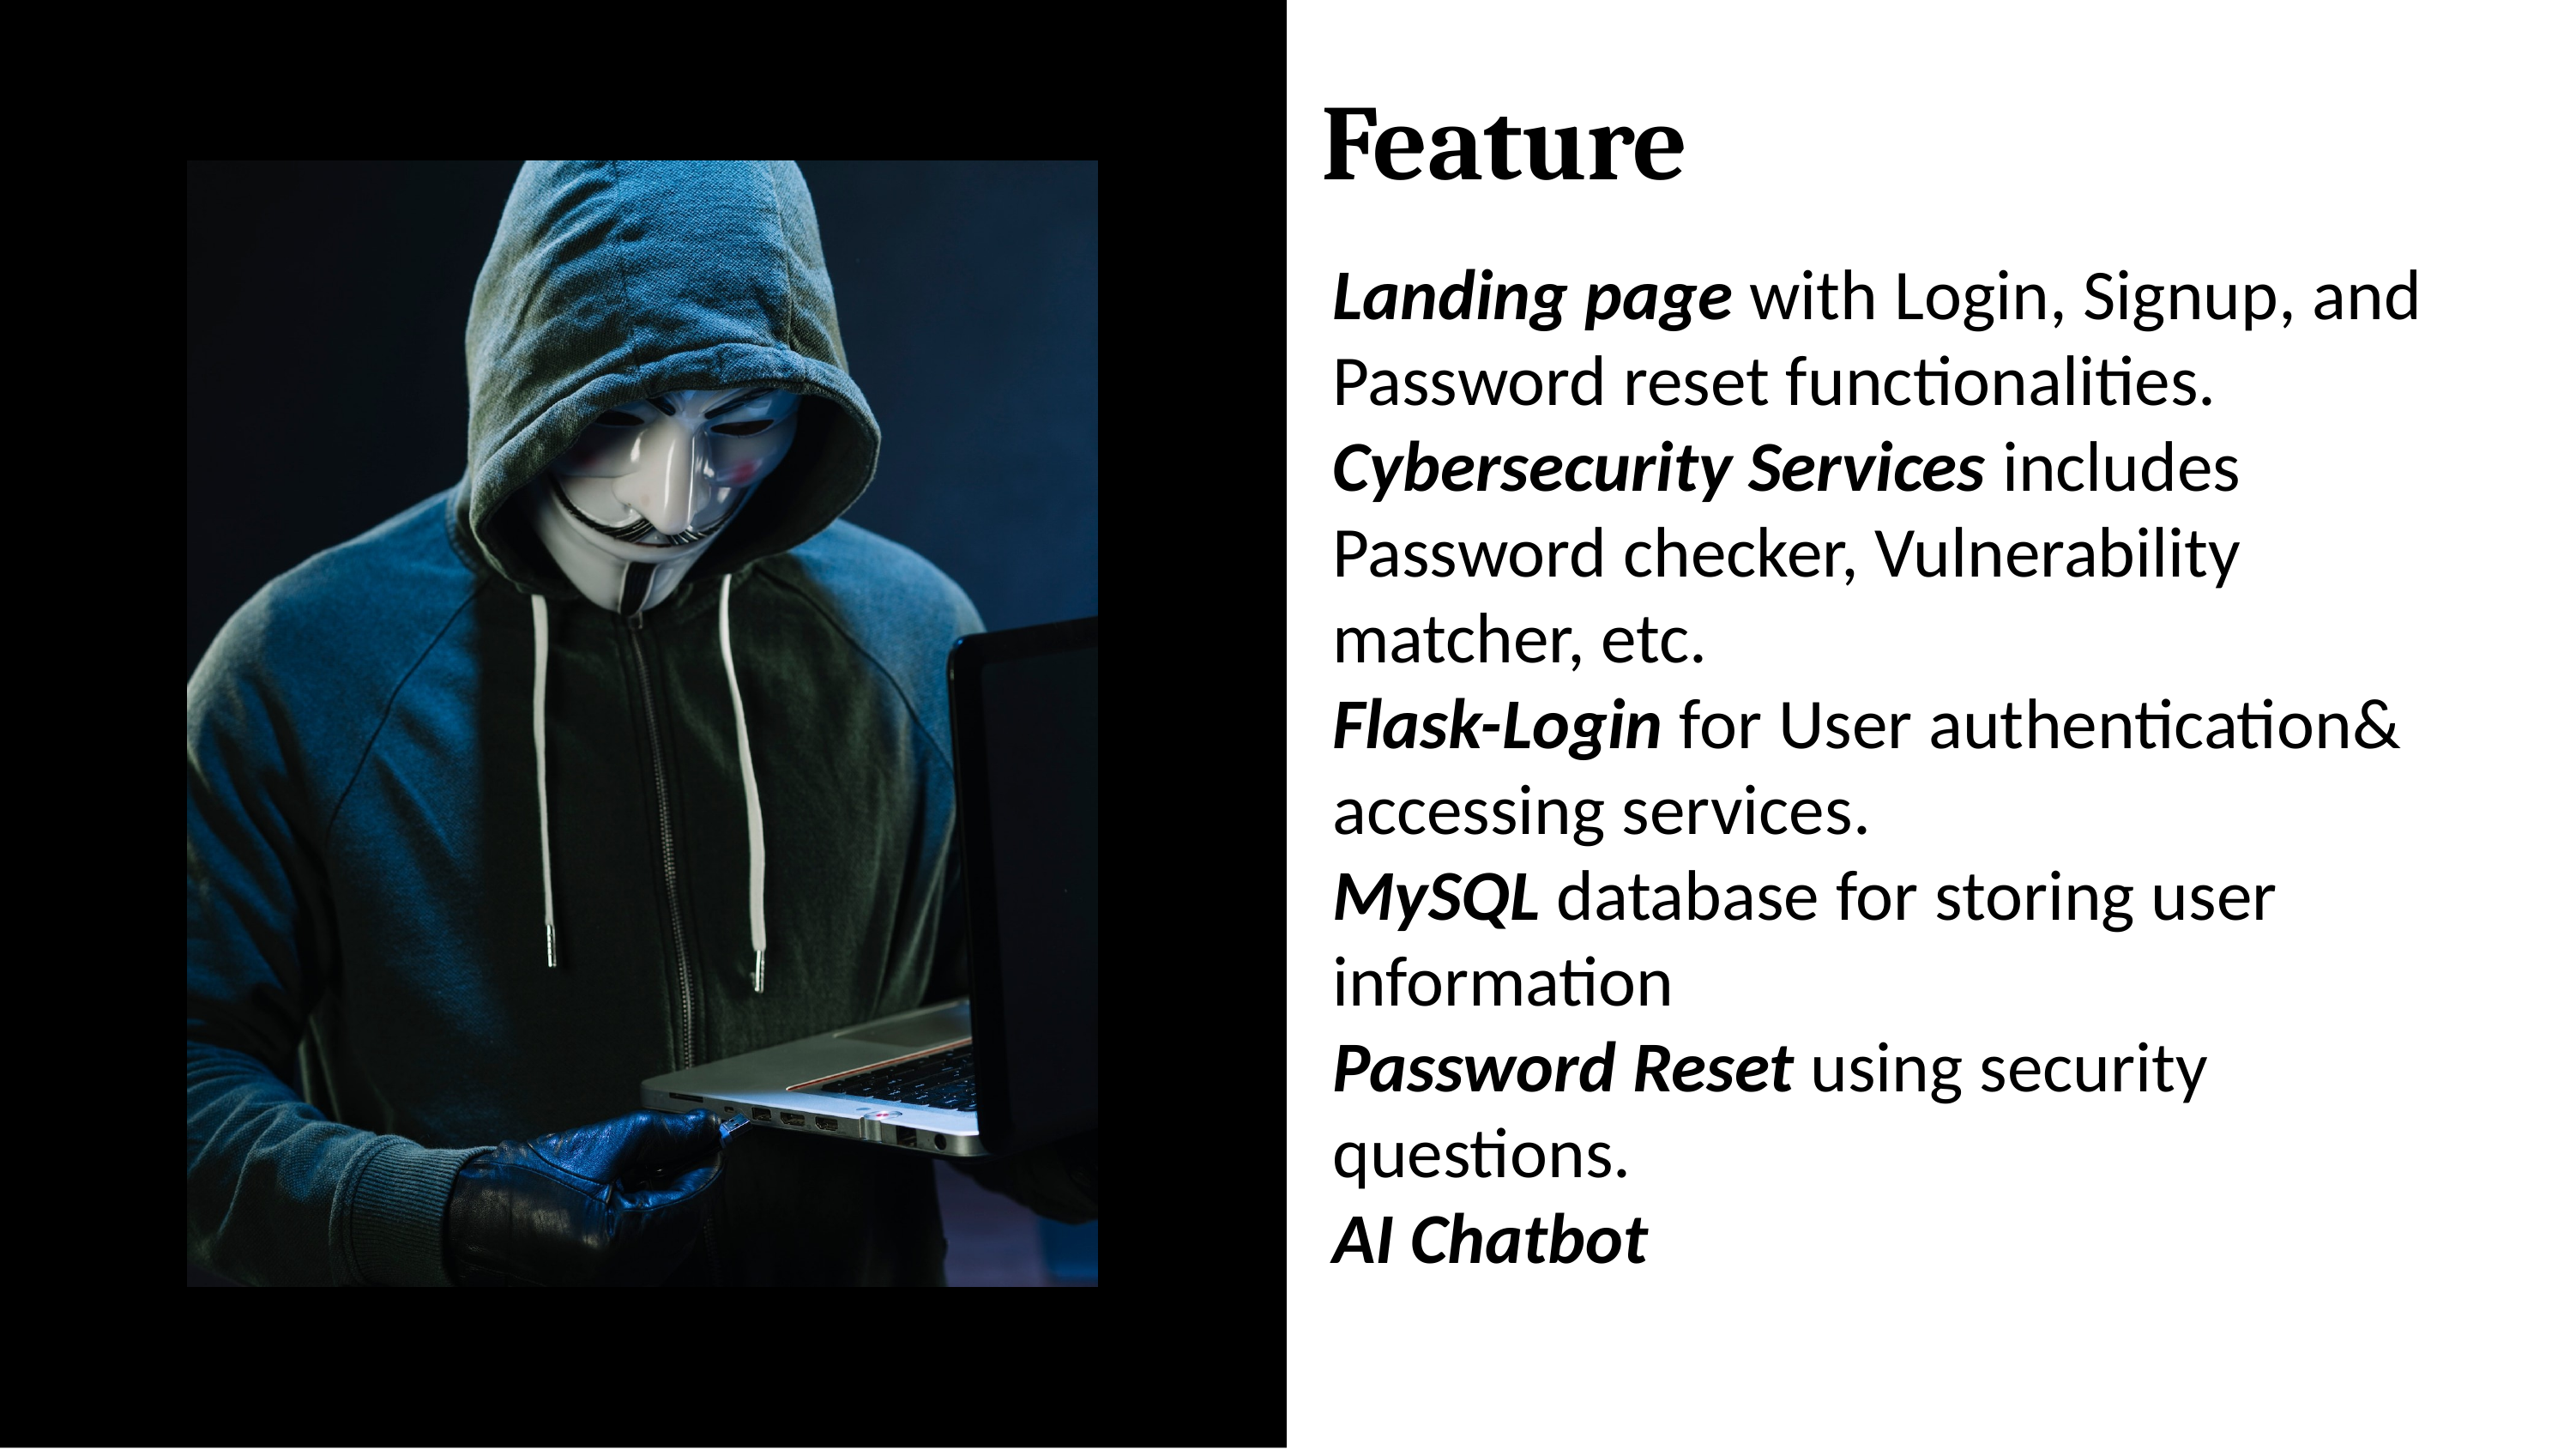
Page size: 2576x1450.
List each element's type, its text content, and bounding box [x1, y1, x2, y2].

title Feature [1319, 70, 1824, 242]
text_box Landing page with Login, Signup, and Password reset functionalities. Cybersecurity Services includes Password checker, Vulnerability matcher, etc. Flask-Login for User authentication& accessing services. MySQL database for storing user information Password Reset using security questions. AI Chatbot [1319, 242, 2500, 1284]
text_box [0, 0, 1288, 1448]
